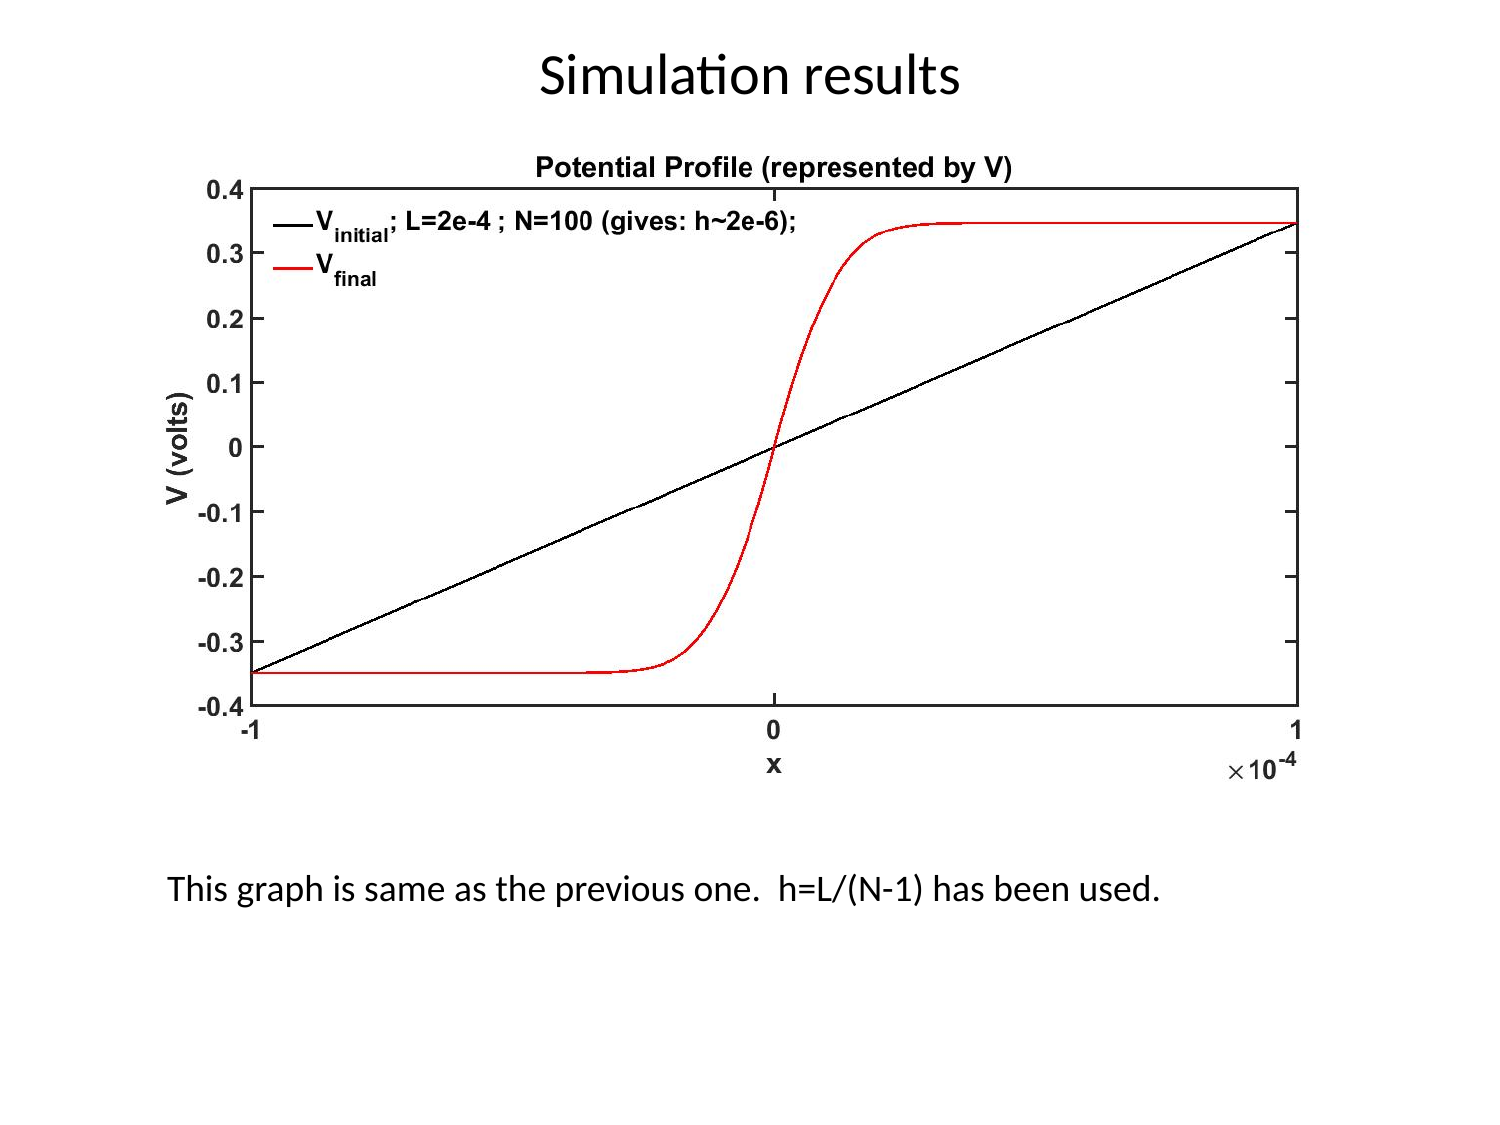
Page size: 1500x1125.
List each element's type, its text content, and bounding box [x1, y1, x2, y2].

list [74, 140, 1426, 785]
title Simulation results [75, 11, 1425, 131]
text_box This graph is same as the previous one. h=L/(N-1) has been used. [152, 856, 1360, 917]
